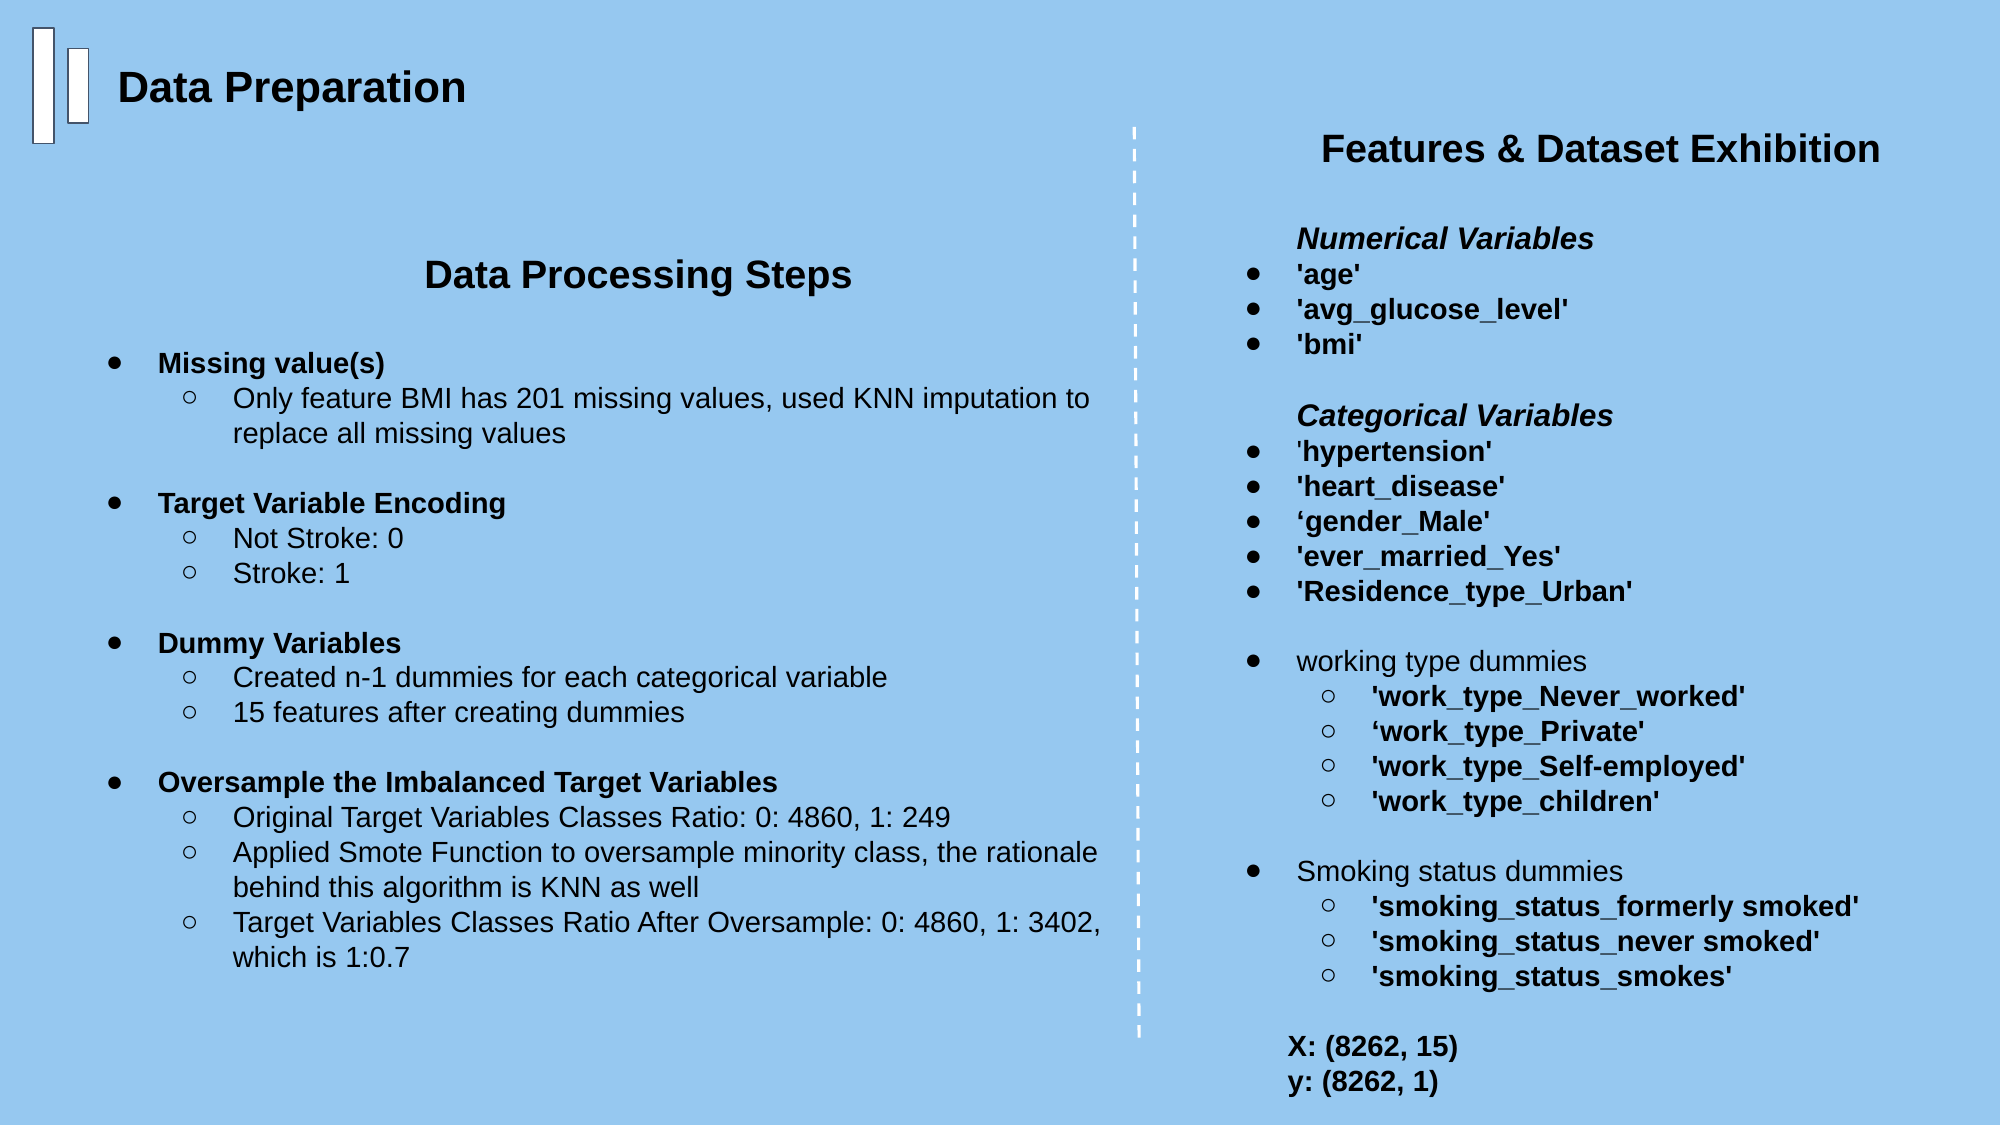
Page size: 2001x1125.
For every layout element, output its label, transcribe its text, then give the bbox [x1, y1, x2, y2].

text_box [67, 48, 89, 124]
text_box Features & Dataset Exhibition Numerical Variables 'age' 'avg_glucose_level' 'bmi' Categorical Variables 'hypertension' 'heart_disease' ‘gender_Male' 'ever_married_Yes' 'Residence_type_Urban' working type dummies 'work_type_Never_worked' ‘work_type_Private' 'work_type_Self-employed' 'work_type_children' Smoking status dummies 'smoking_status_formerly smoked' 'smoking_status_never smoked' 'smoking_status_smokes' X: (8262, 15) y: (8262, 1) [1206, 107, 1922, 1112]
text_box Data Processing Steps Missing value(s) Only feature BMI has 201 missing values, used KNN imputation to replace all missing values Target Variable Encoding Not Stroke: 0 Stroke: 1 Dummy Variables Created n-1 dummies for each categorical variable 15 features after creating dummies Oversample the Imbalanced Target Variables Original Target Variables Classes Ratio: 0: 4860, 1: 249 Applied Smote Function to oversample minority class, the rationale behind this algorithm is KNN as well Target Variables Classes Ratio After Oversample: 0: 4860, 1: 3402, which is 1:0.7 [67, 234, 1128, 989]
text_box [33, 28, 54, 144]
text_box Data Preparation [102, 44, 909, 127]
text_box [1134, 126, 1140, 1040]
